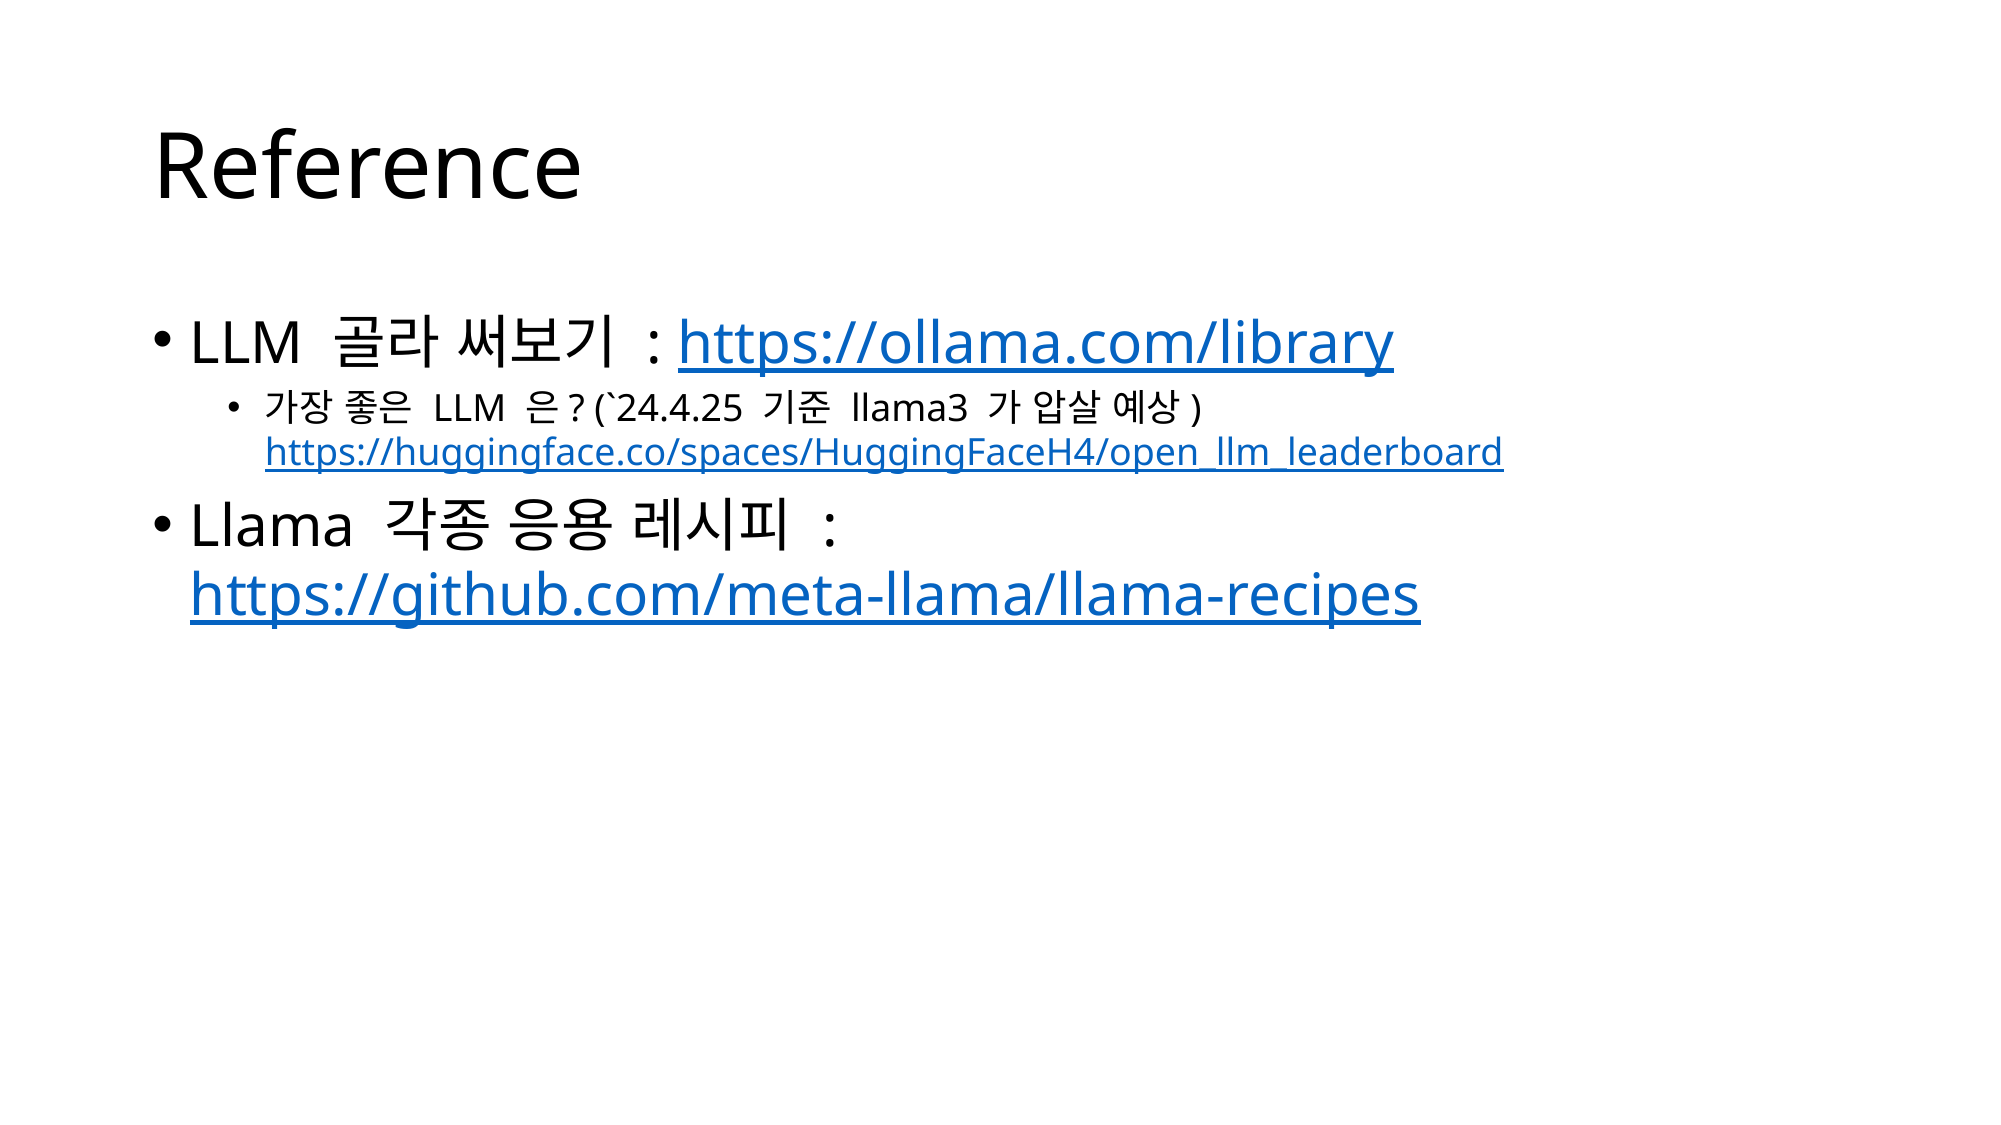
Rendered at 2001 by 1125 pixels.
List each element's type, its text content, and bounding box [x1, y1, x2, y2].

list LLM 골라 써보기 : https://ollama.com/library 가장 좋은 LLM 은? (`24.4.25 기준 llama3 가 압살 예상) https://huggingface.co/spaces/HuggingFaceH4/open_llm_leaderboard Llama 각종 응용 레시피 : https://github.com/meta-llama/llama-recipes [137, 299, 1863, 1014]
title Reference [137, 59, 1863, 278]
